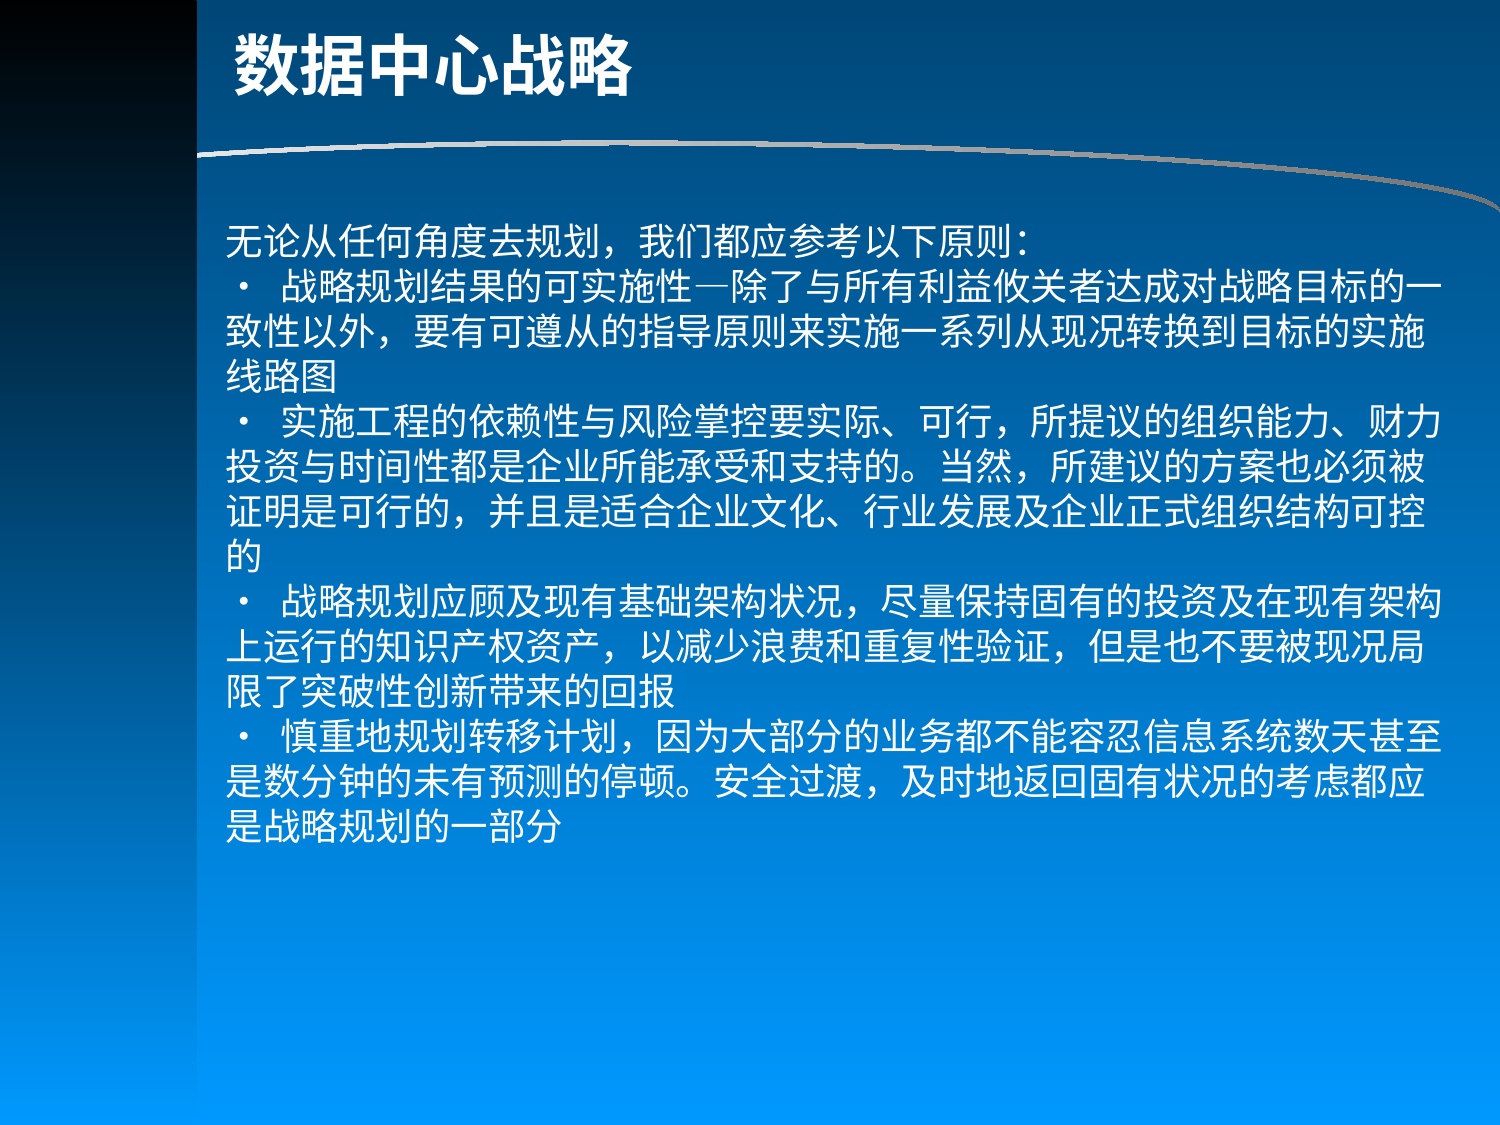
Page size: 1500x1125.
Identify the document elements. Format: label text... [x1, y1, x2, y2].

text_box 数据中心战略 [218, 16, 1356, 117]
text_box 无论从任何角度去规划，我们都应参考以下原则： • 战略规划结果的可实施性—除了与所有利益攸关者达成对战略目标的一致性以外，要有可遵从的指导原则来实施一系列从现况转换到目标的实施线路图 • 实施工程的依赖性与风险掌控要实际、可行，所提议的组织能力、财力投资与时间性都是企业所能承受和支持的。当然，所建议的方案也必须被证明是可行的，并且是适合企业文化、行业发展及企业正式组织结构可控的 • 战略规划应顾及现有基础架构状况，尽量保持固有的投资及在现有架构上运行的知识产权资产，以减少浪费和重复性验证，但是也不要被现况局限了突破性创新带来的回报 • 慎重地规划转移计划，因为大部分的业务都不能容忍信息系统数天甚至是数分钟的未有预测的停顿。安全过渡，及时地返回固有状况的考虑都应是战略规划的一部分 [210, 210, 1465, 856]
